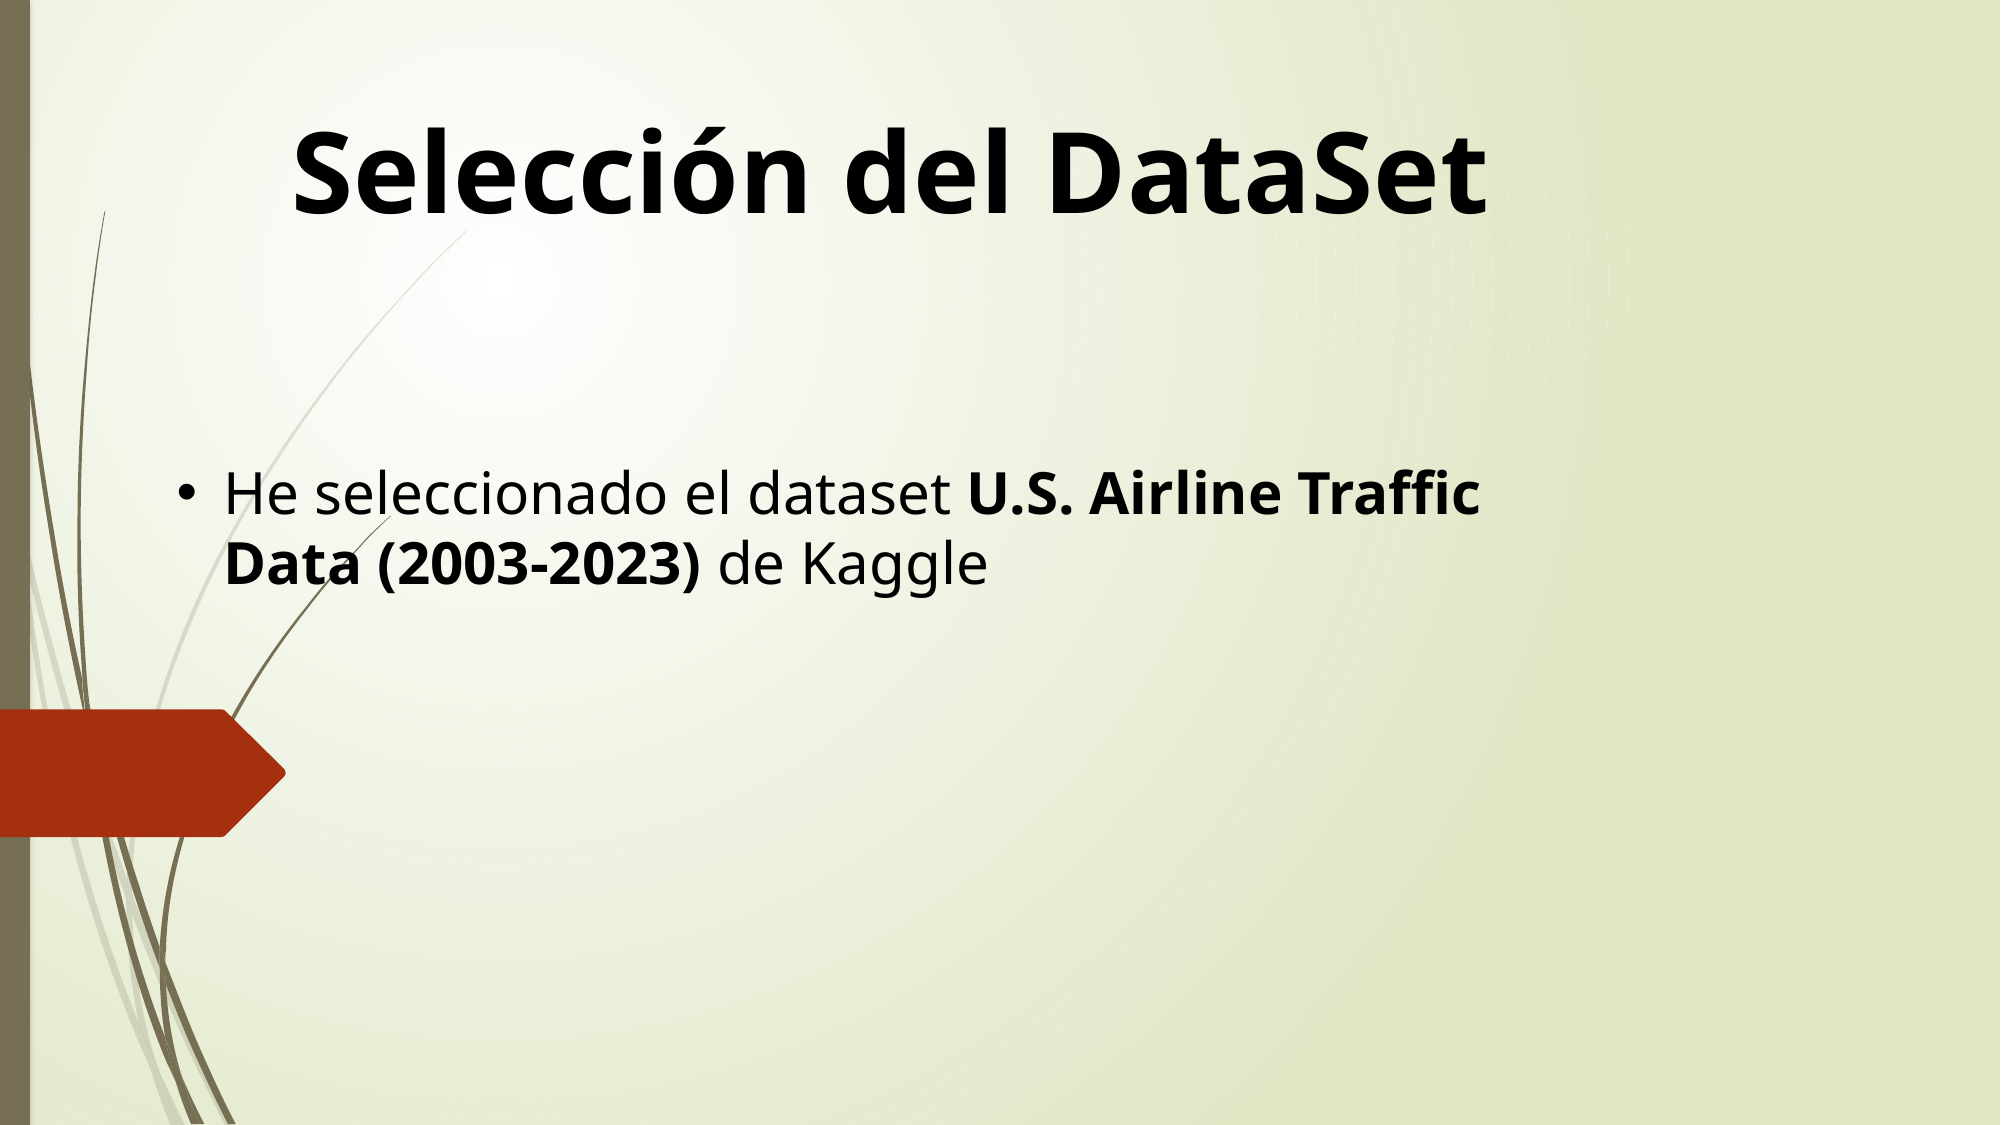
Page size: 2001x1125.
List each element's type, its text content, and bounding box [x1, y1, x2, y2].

text_box He seleccionado el dataset U.S. Airline Traffic Data (2003-2023) de Kaggle [161, 448, 1516, 674]
title Selección del DataSet [276, 68, 1724, 244]
